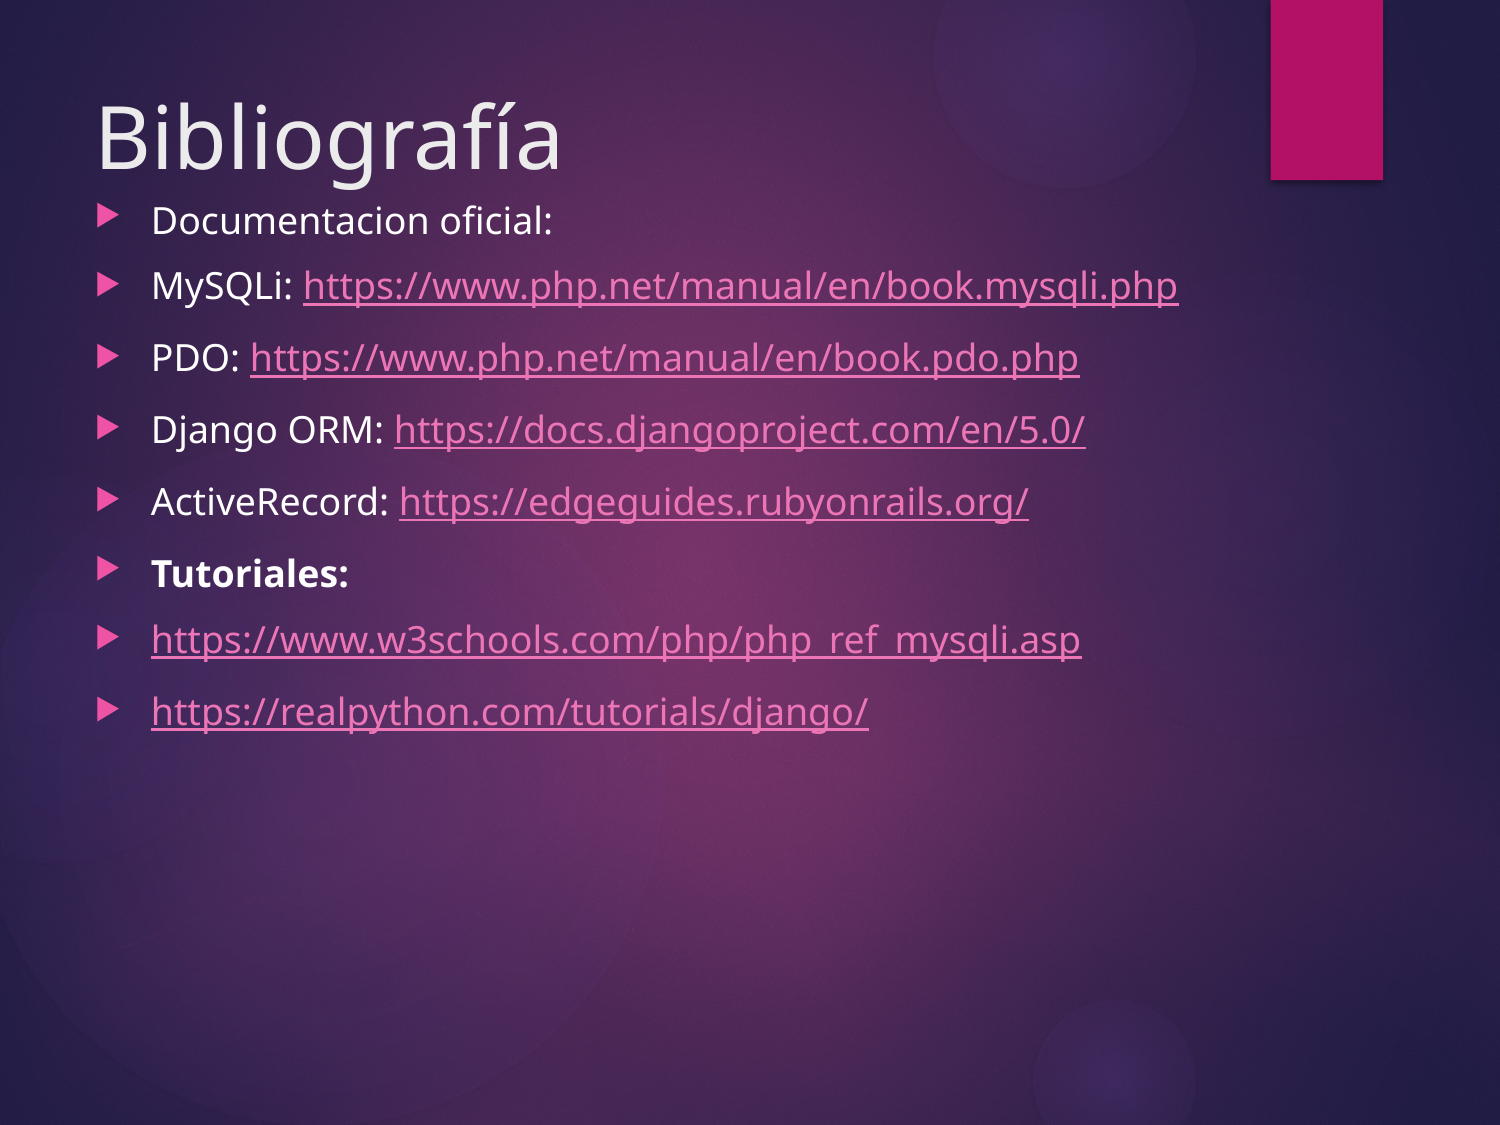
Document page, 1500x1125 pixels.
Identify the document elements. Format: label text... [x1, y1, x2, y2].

title Bibliografía [79, 74, 1237, 189]
list Documentacion oficial: MySQLi: https://www.php.net/manual/en/book.mysqli.php PDO: https://www.php.net/manual/en/book.pdo.php Django ORM: https://docs.djangoproject.com/en/5.0/ ActiveRecord: https://edgeguides.rubyonrails.org/ Tutoriales: https://www.w3schools.com/php/php_ref_mysqli.asp https://realpython.com/tutorials/django/ [79, 189, 1408, 1076]
